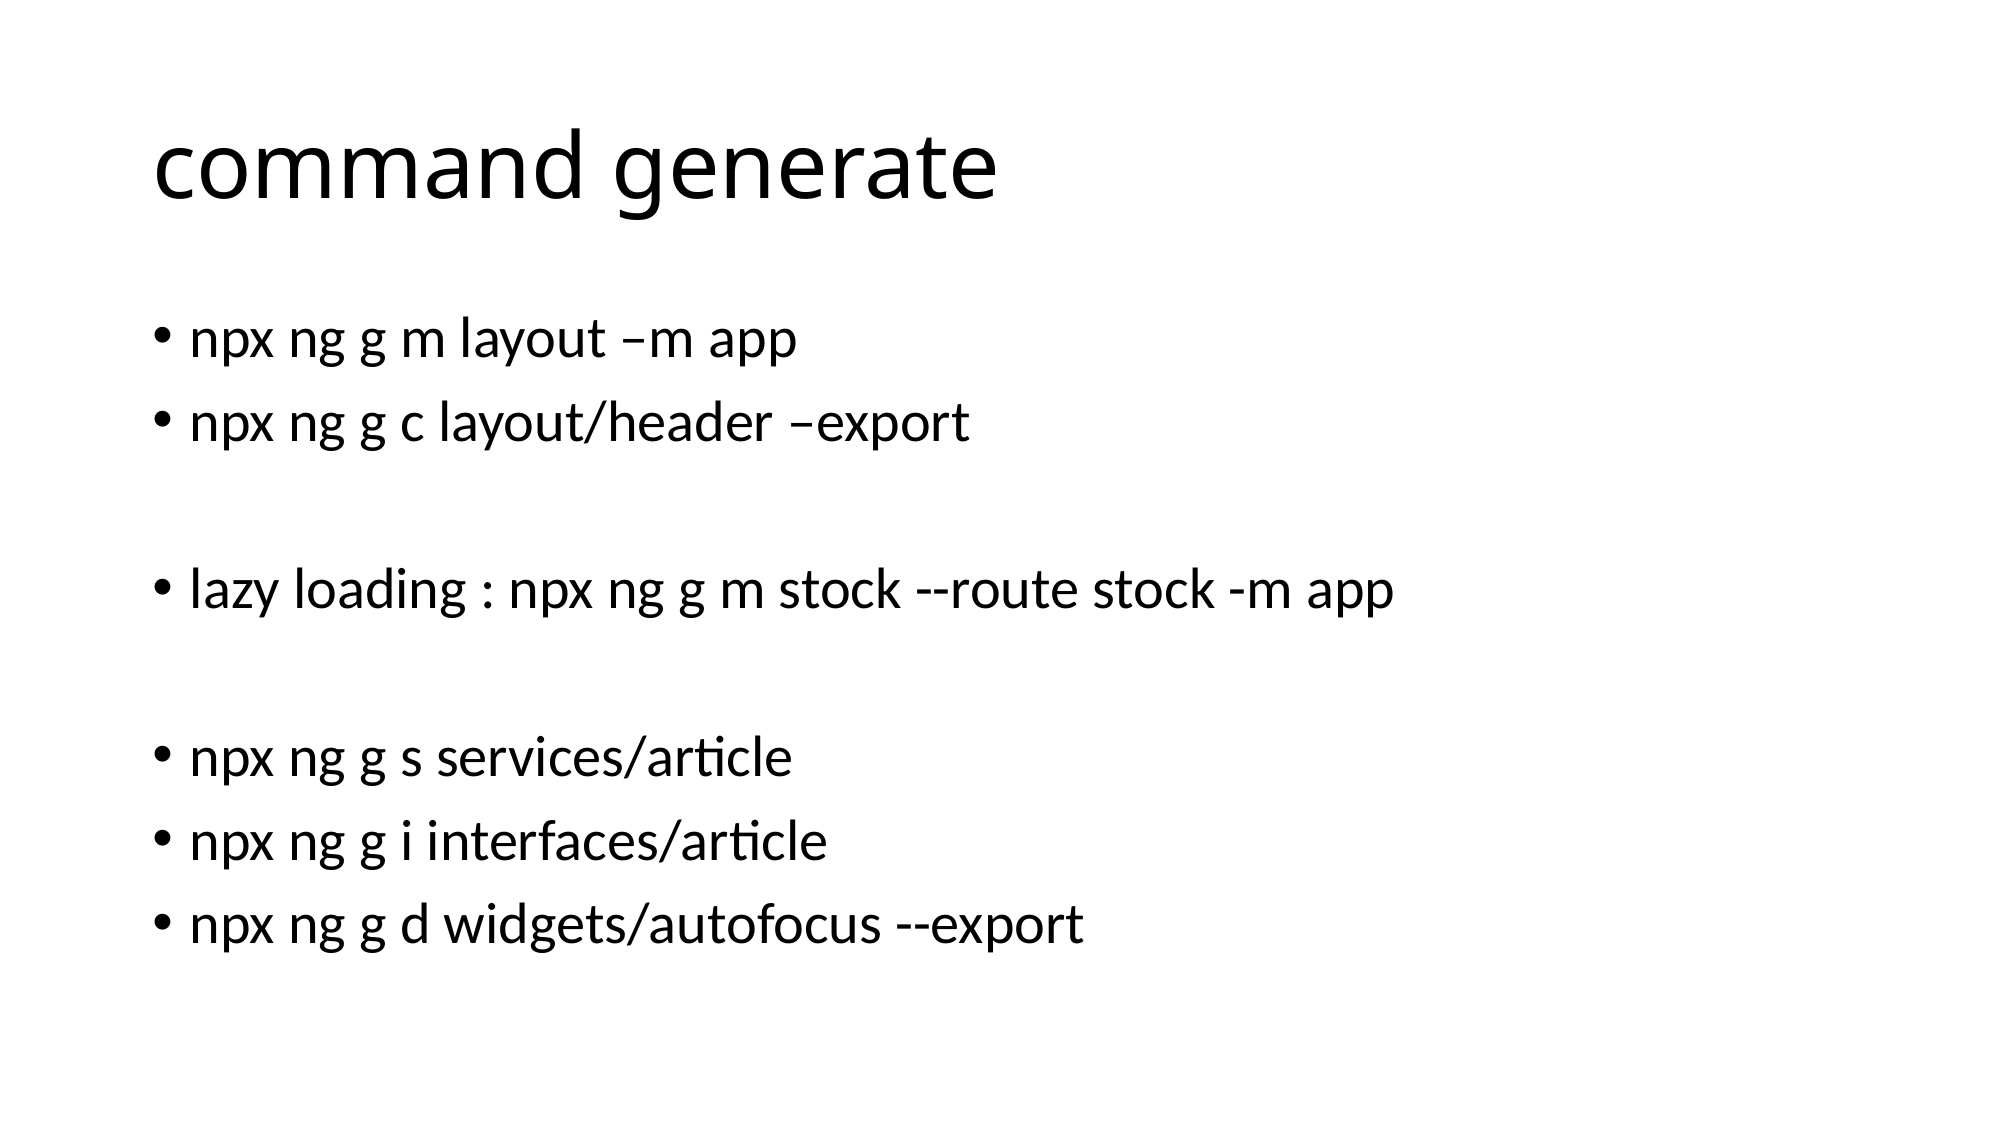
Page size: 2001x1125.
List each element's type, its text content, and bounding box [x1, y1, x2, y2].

list npx ng g m layout –m app npx ng g c layout/header –export lazy loading : npx ng g m stock --route stock -m app npx ng g s services/article npx ng g i interfaces/article npx ng g d widgets/autofocus --export [137, 299, 1863, 1014]
title command generate [137, 59, 1863, 278]
